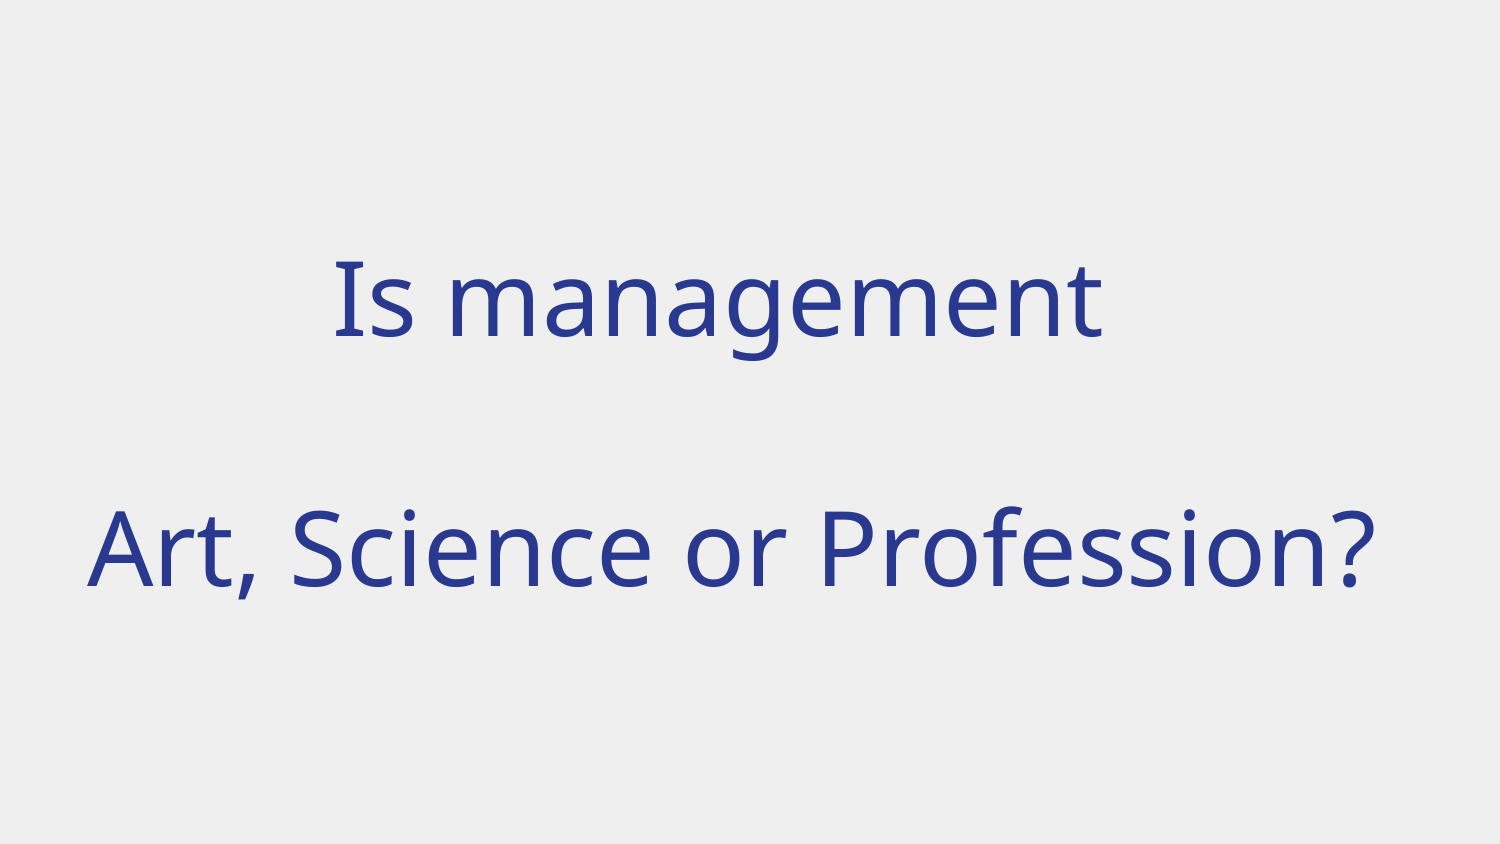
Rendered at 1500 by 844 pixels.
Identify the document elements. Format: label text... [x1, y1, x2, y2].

text_box Is management Art, Science or Profession? [24, 217, 1441, 816]
